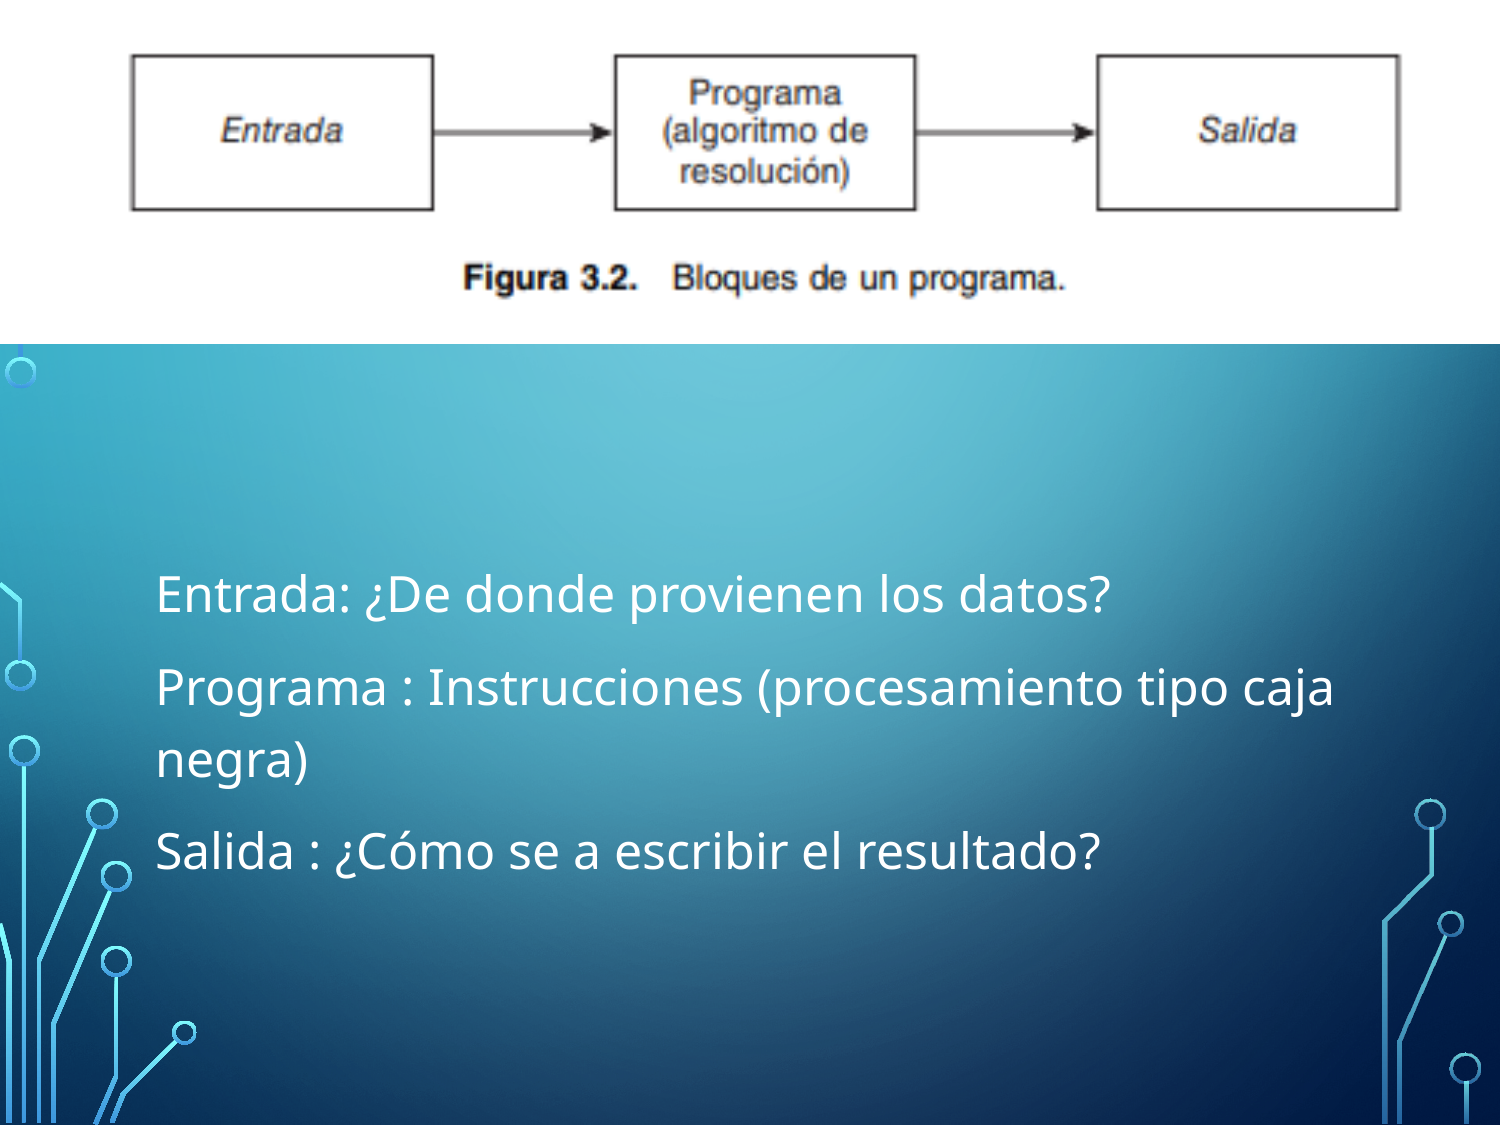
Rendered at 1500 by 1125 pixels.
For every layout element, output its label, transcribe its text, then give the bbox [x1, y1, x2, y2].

list Entrada: ¿De donde provienen los datos? Programa : Instrucciones (procesamiento tipo caja negra) Salida : ¿Cómo se a escribir el resultado? [140, 369, 1360, 950]
picture [0, 0, 1500, 345]
